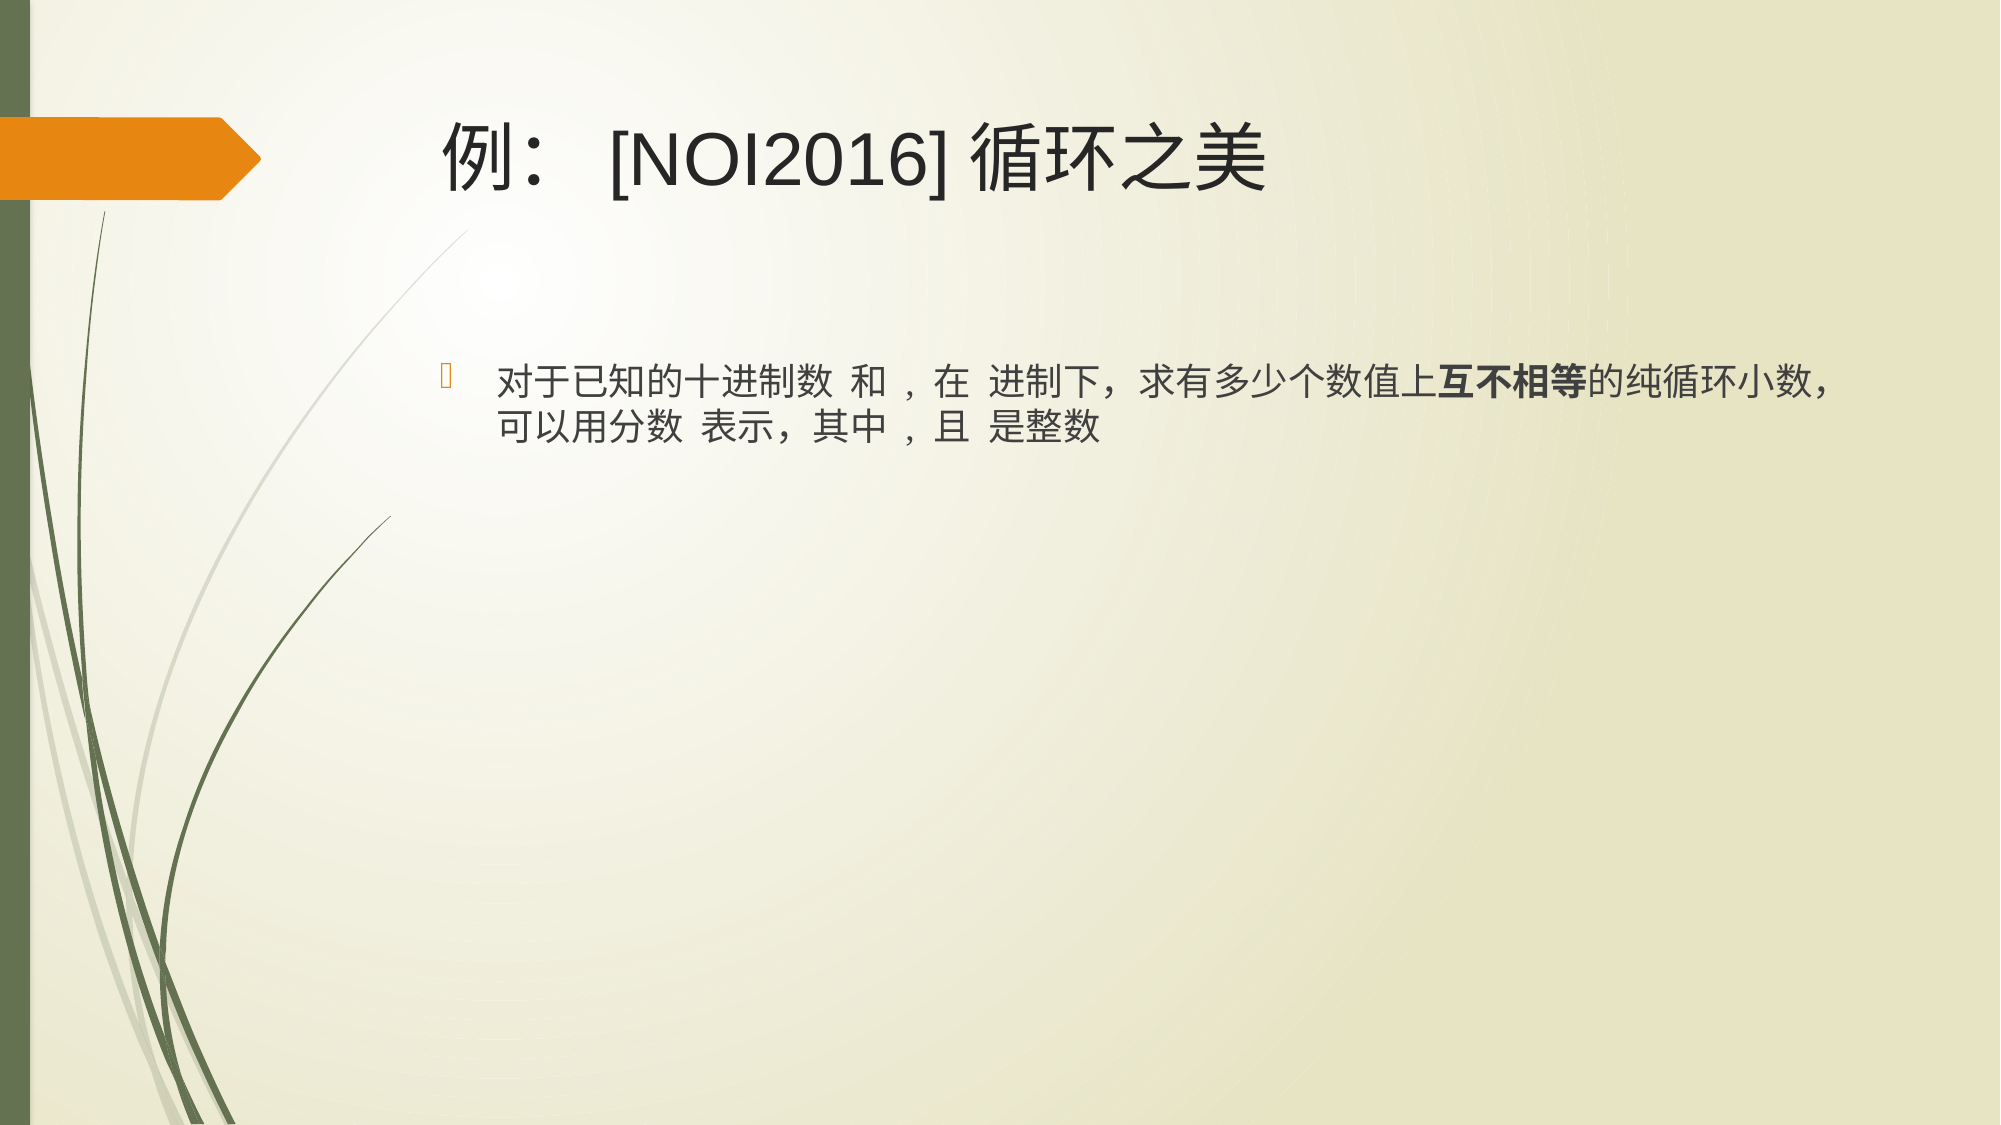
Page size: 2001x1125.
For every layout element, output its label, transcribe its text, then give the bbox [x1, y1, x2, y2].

title 例：[NOI2016]循环之美 [425, 102, 1888, 313]
